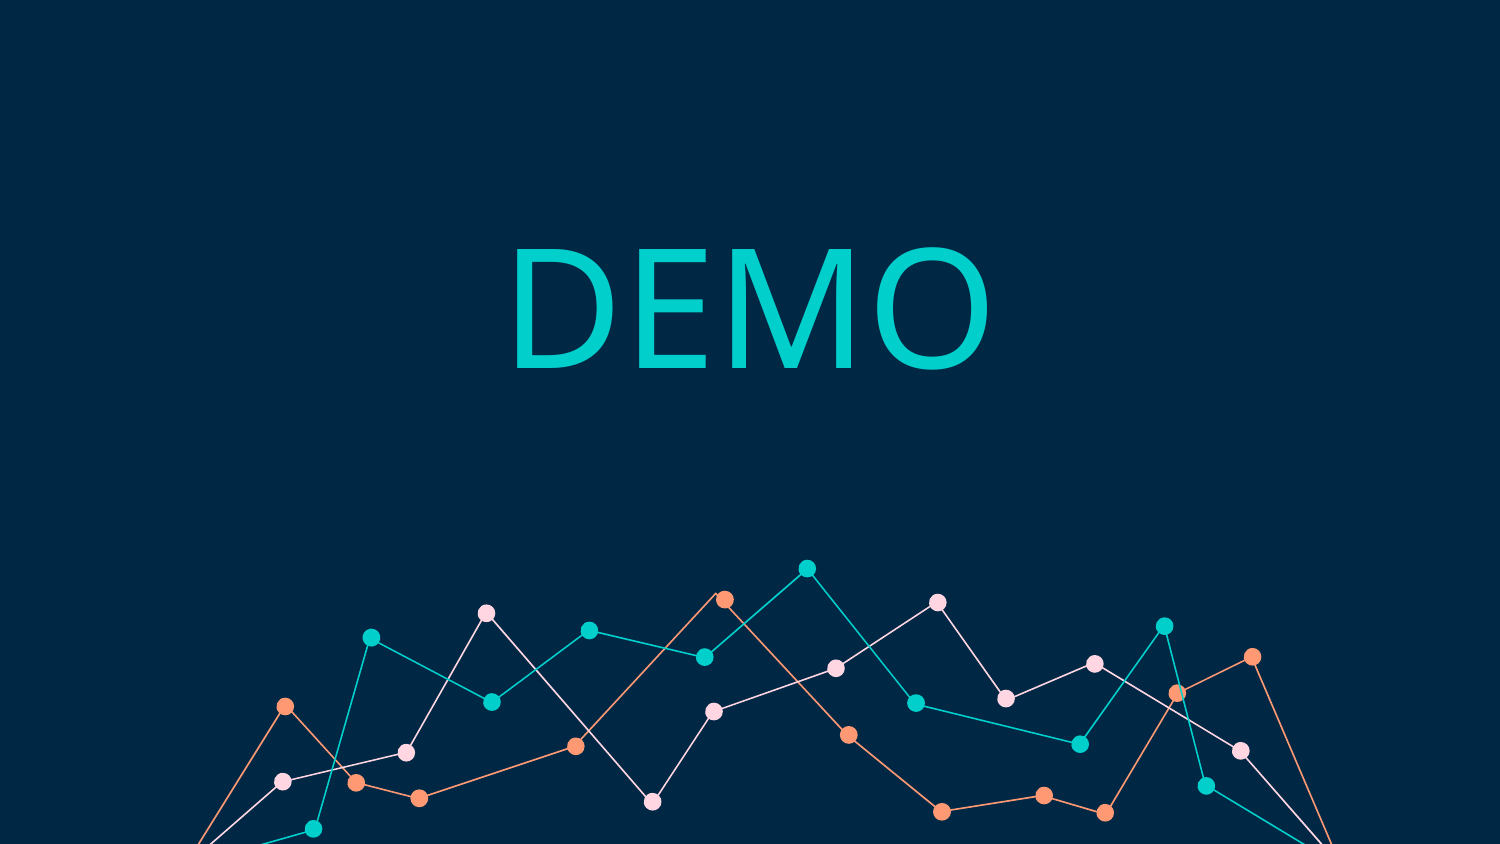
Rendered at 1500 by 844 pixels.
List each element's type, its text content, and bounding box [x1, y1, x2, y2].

title DEMO [284, 140, 1216, 417]
